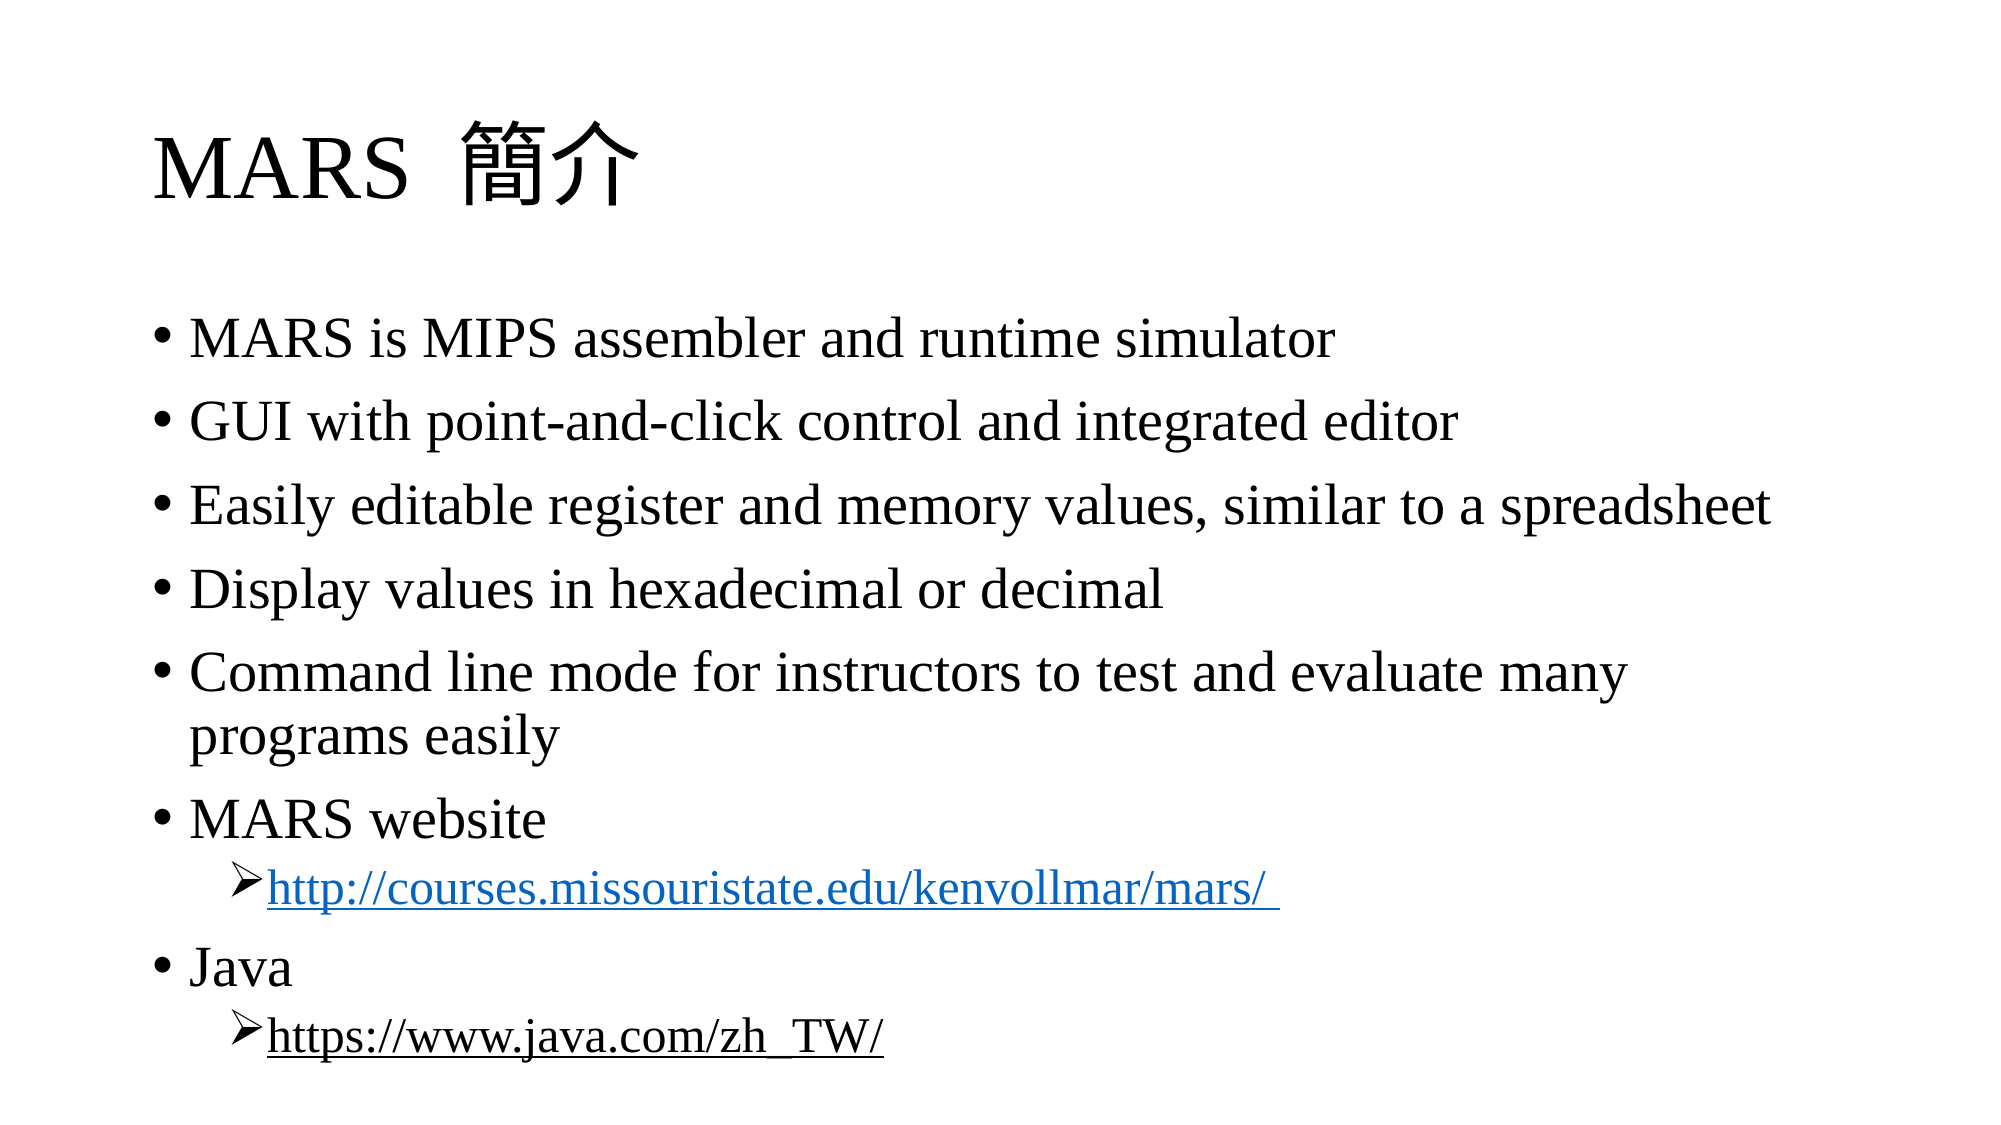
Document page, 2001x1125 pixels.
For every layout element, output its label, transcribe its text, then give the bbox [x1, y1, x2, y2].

list MARS is MIPS assembler and runtime simulator GUI with point-and-click control and integrated editor Easily editable register and memory values, similar to a spreadsheet Display values in hexadecimal or decimal Command line mode for instructors to test and evaluate many programs easily MARS website http://courses.missouristate.edu/kenvollmar/mars/ Java https://www.java.com/zh_TW/ [137, 299, 1863, 1078]
title MARS 簡介 [137, 59, 1863, 278]
